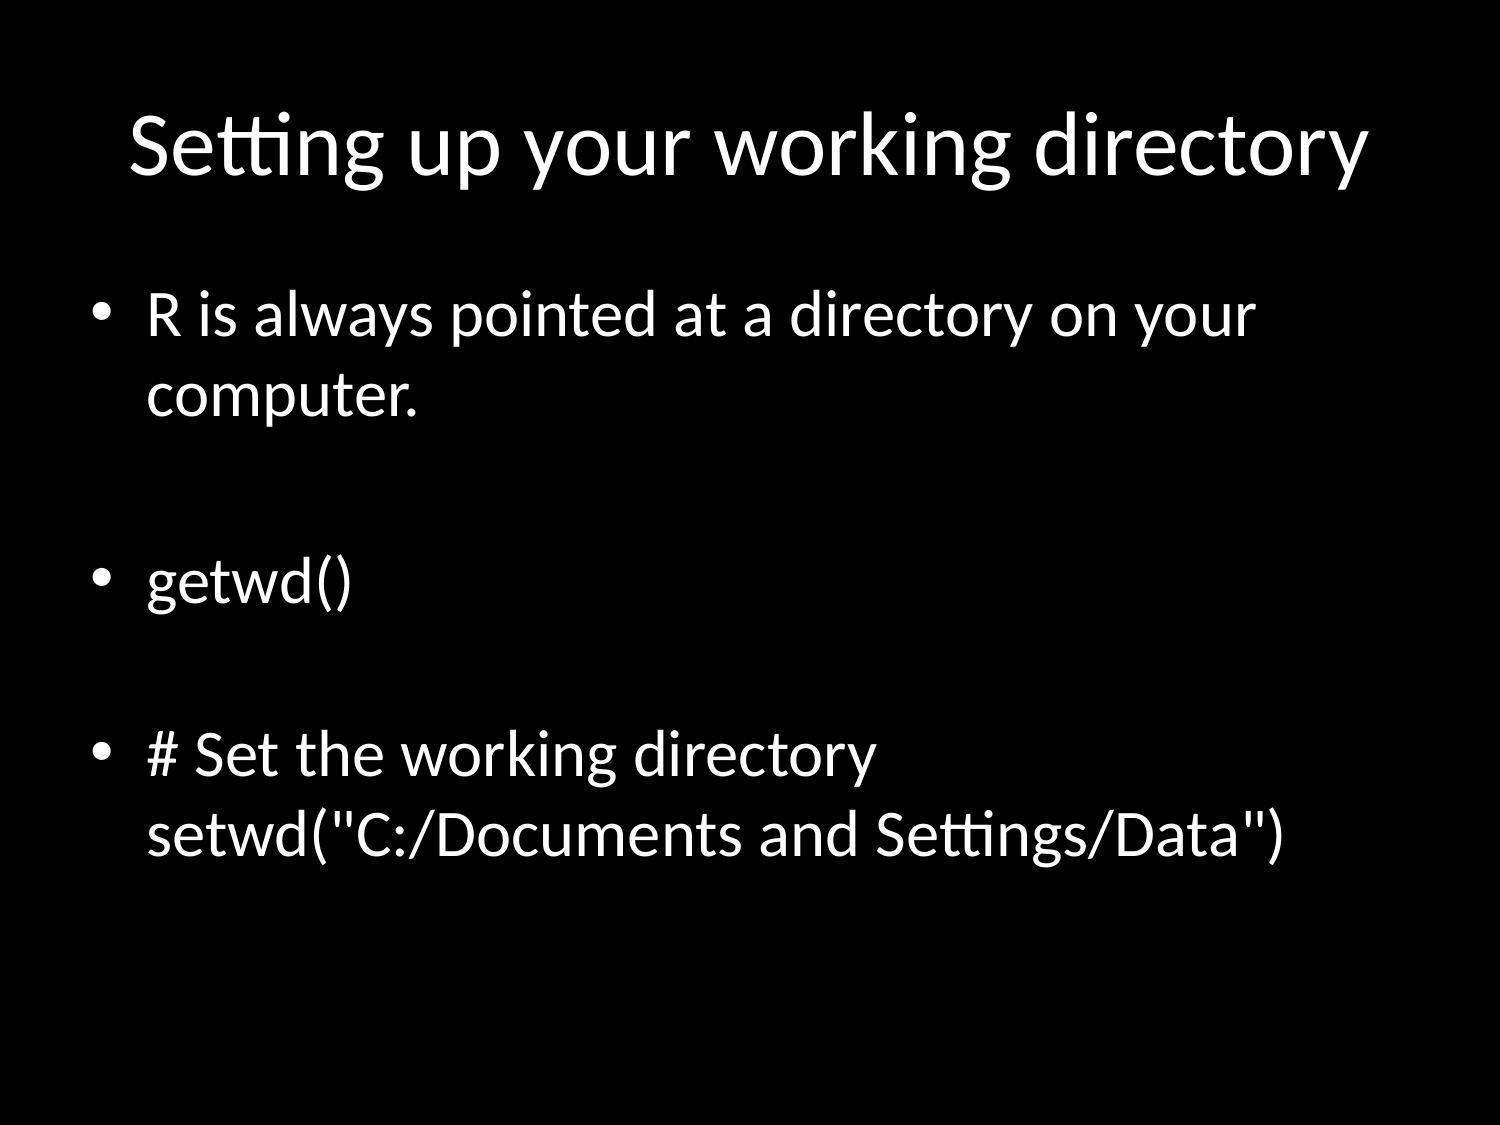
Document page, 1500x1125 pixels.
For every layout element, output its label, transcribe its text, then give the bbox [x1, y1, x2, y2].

title Setting up your working directory [75, 45, 1425, 233]
list R is always pointed at a directory on your computer. getwd() # Set the working directory setwd("C:/Documents and Settings/Data") [75, 262, 1425, 1005]
